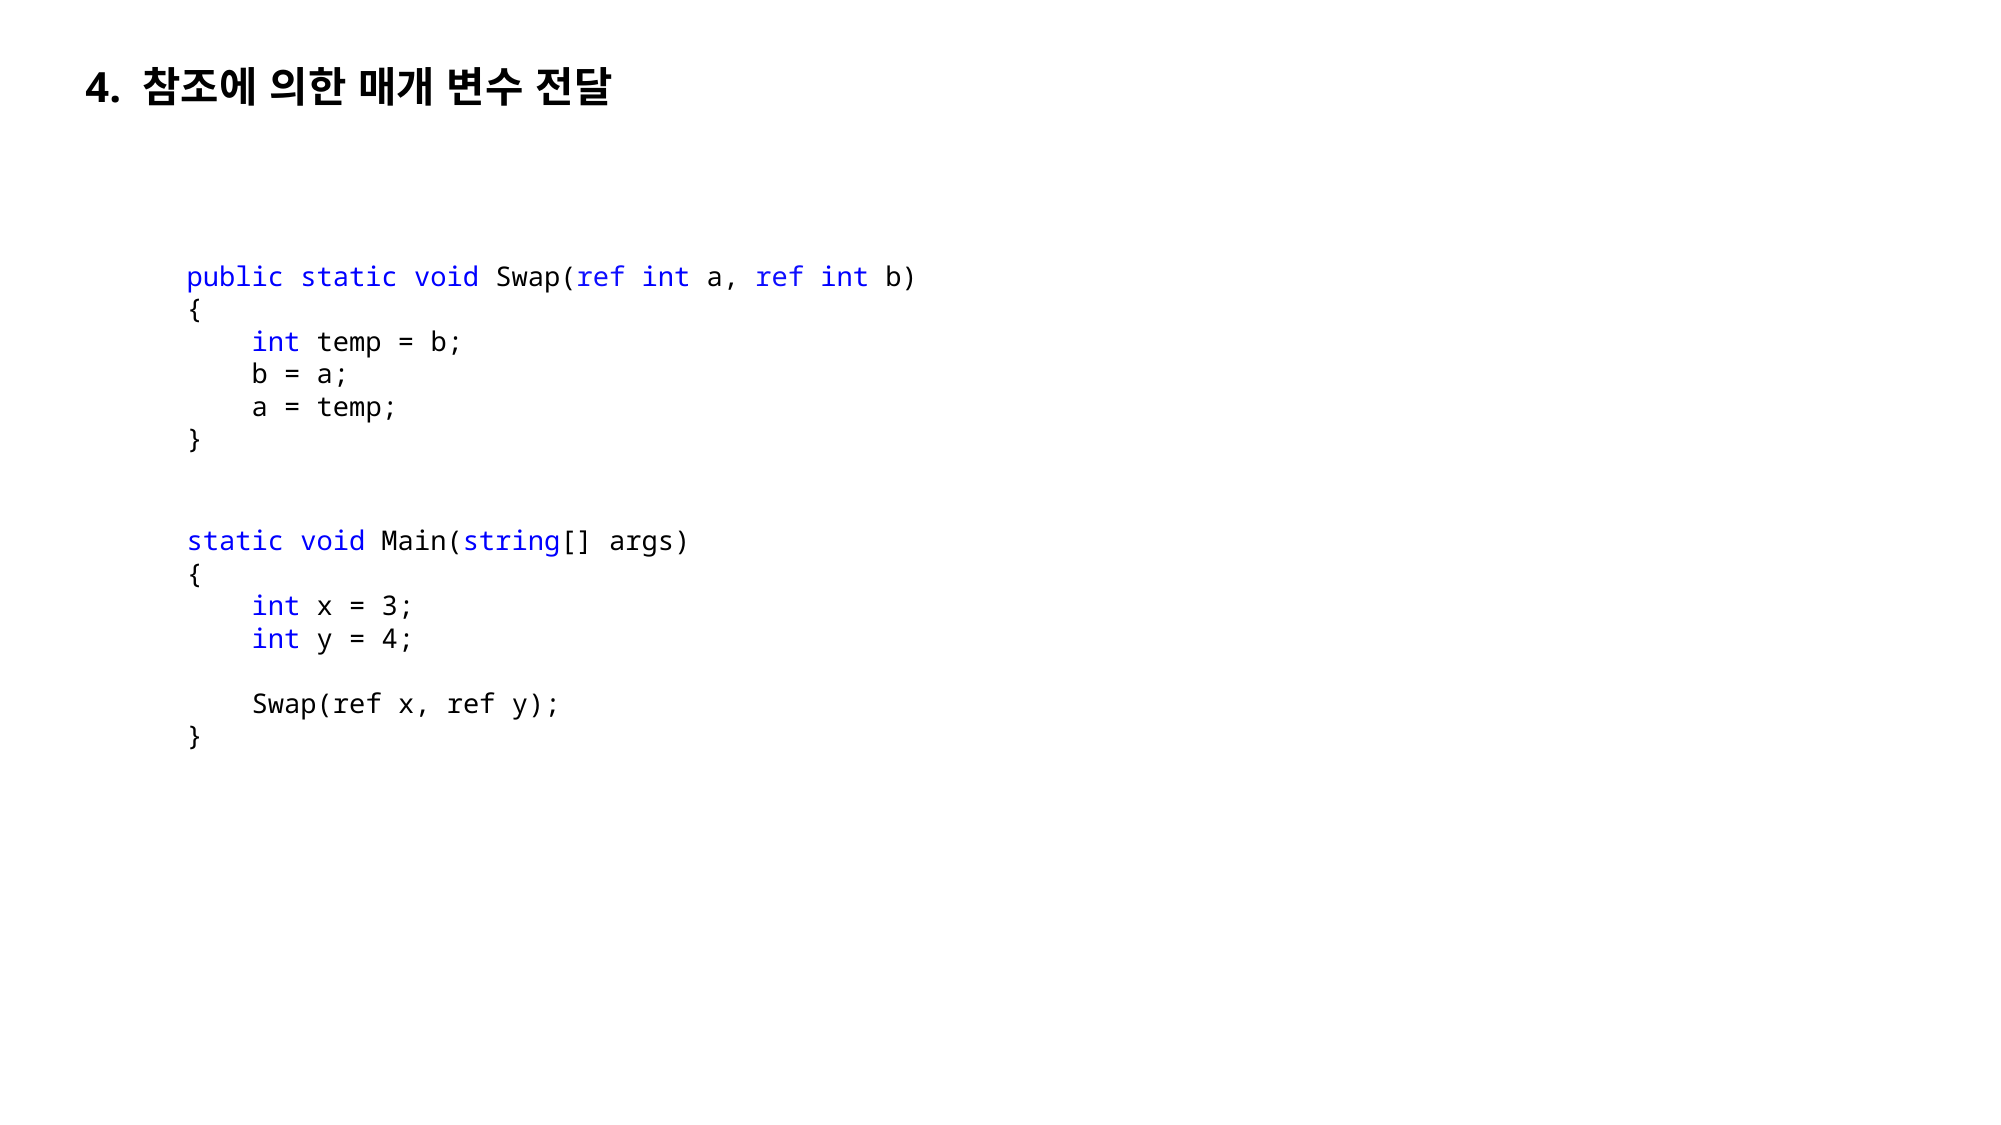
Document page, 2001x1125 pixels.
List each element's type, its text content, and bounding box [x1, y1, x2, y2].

text_box 4. 참조에 의한 매개 변수 전달 [70, 53, 628, 119]
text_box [171, 251, 1172, 762]
